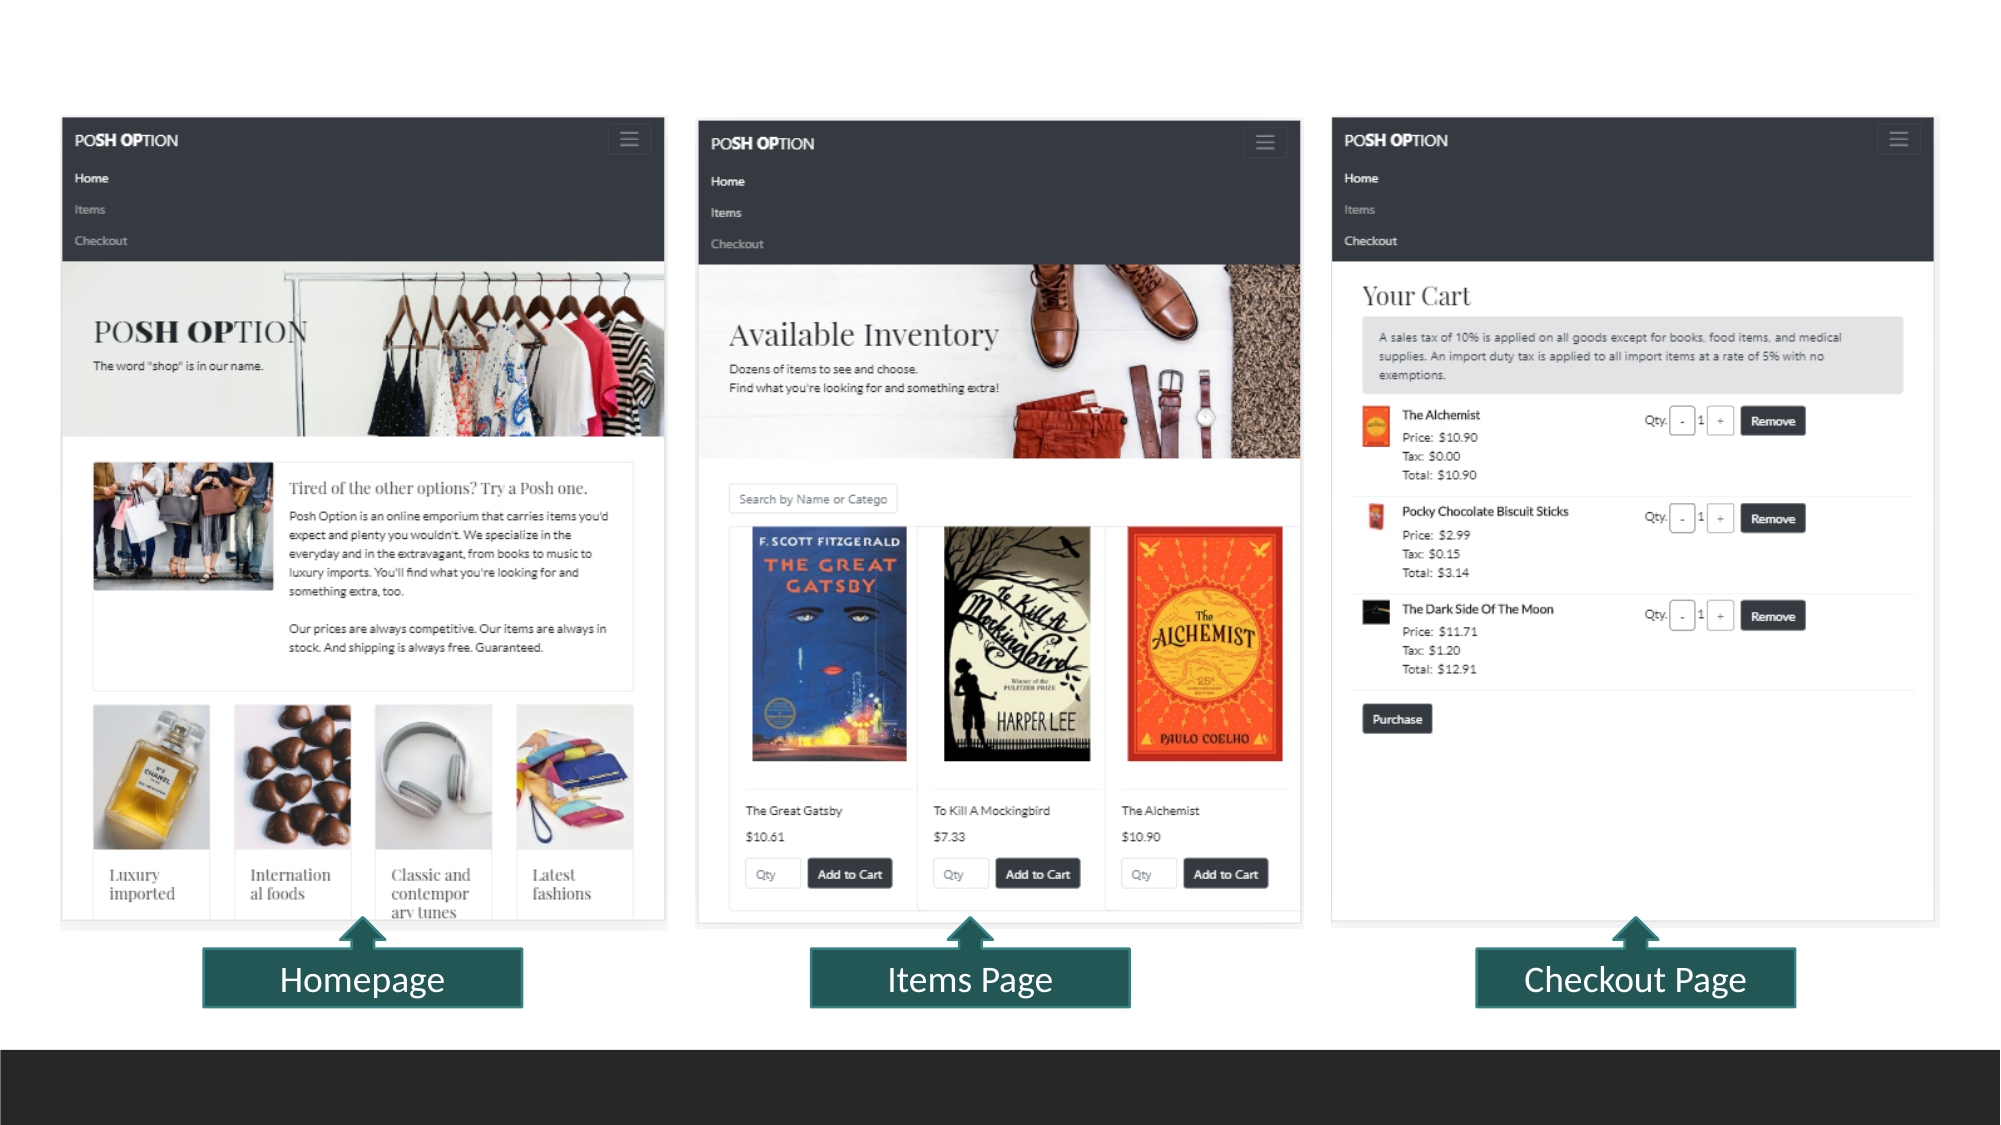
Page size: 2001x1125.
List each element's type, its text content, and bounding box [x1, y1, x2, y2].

picture [60, 115, 668, 932]
text_box Items Page [809, 940, 1131, 1009]
picture [1330, 115, 1940, 928]
text_box Checkout Page [1475, 936, 1797, 1009]
picture [695, 117, 1304, 930]
text_box Homepage [202, 940, 524, 1009]
